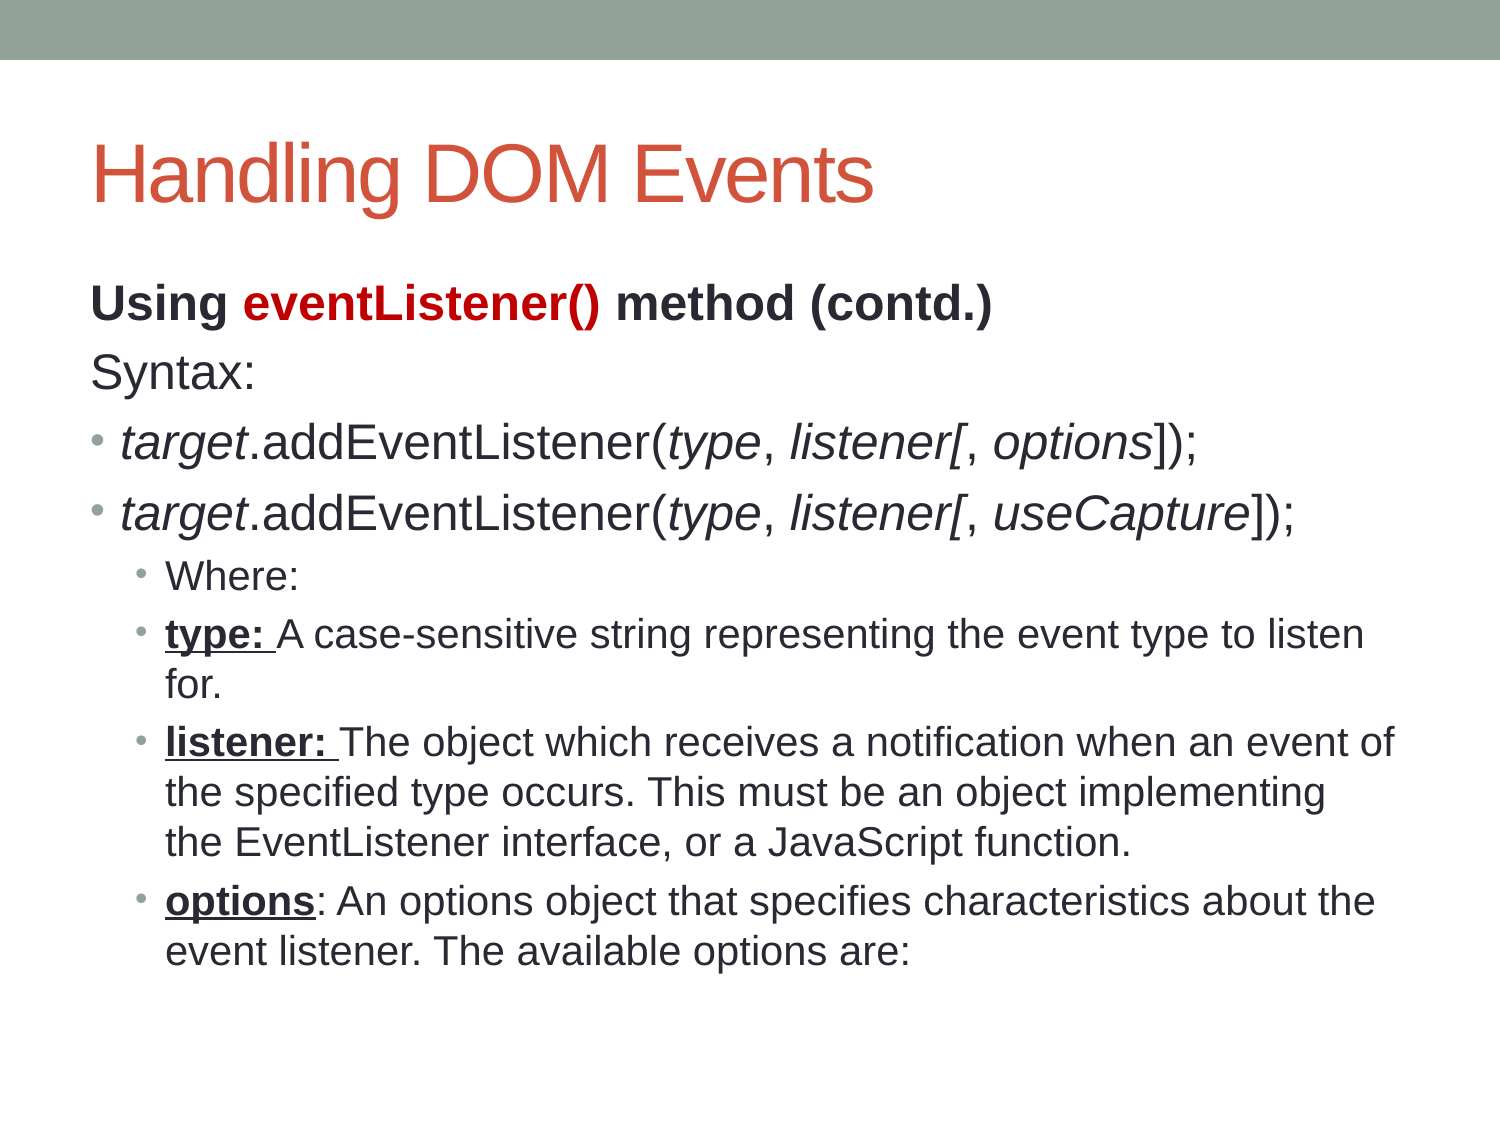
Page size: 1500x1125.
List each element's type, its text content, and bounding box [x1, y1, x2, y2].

list Using eventListener() method (contd.) Syntax: target.addEventListener(type, listener[, options]); target.addEventListener(type, listener[, useCapture]); Where: type: A case-sensitive string representing the event type to listen for. listener: The object which receives a notification when an event of the specified type occurs. This must be an object implementing the EventListener interface, or a JavaScript function. options: An options object that specifies characteristics about the event listener. The available options are: [75, 262, 1425, 1063]
title Handling DOM Events [75, 87, 1425, 250]
